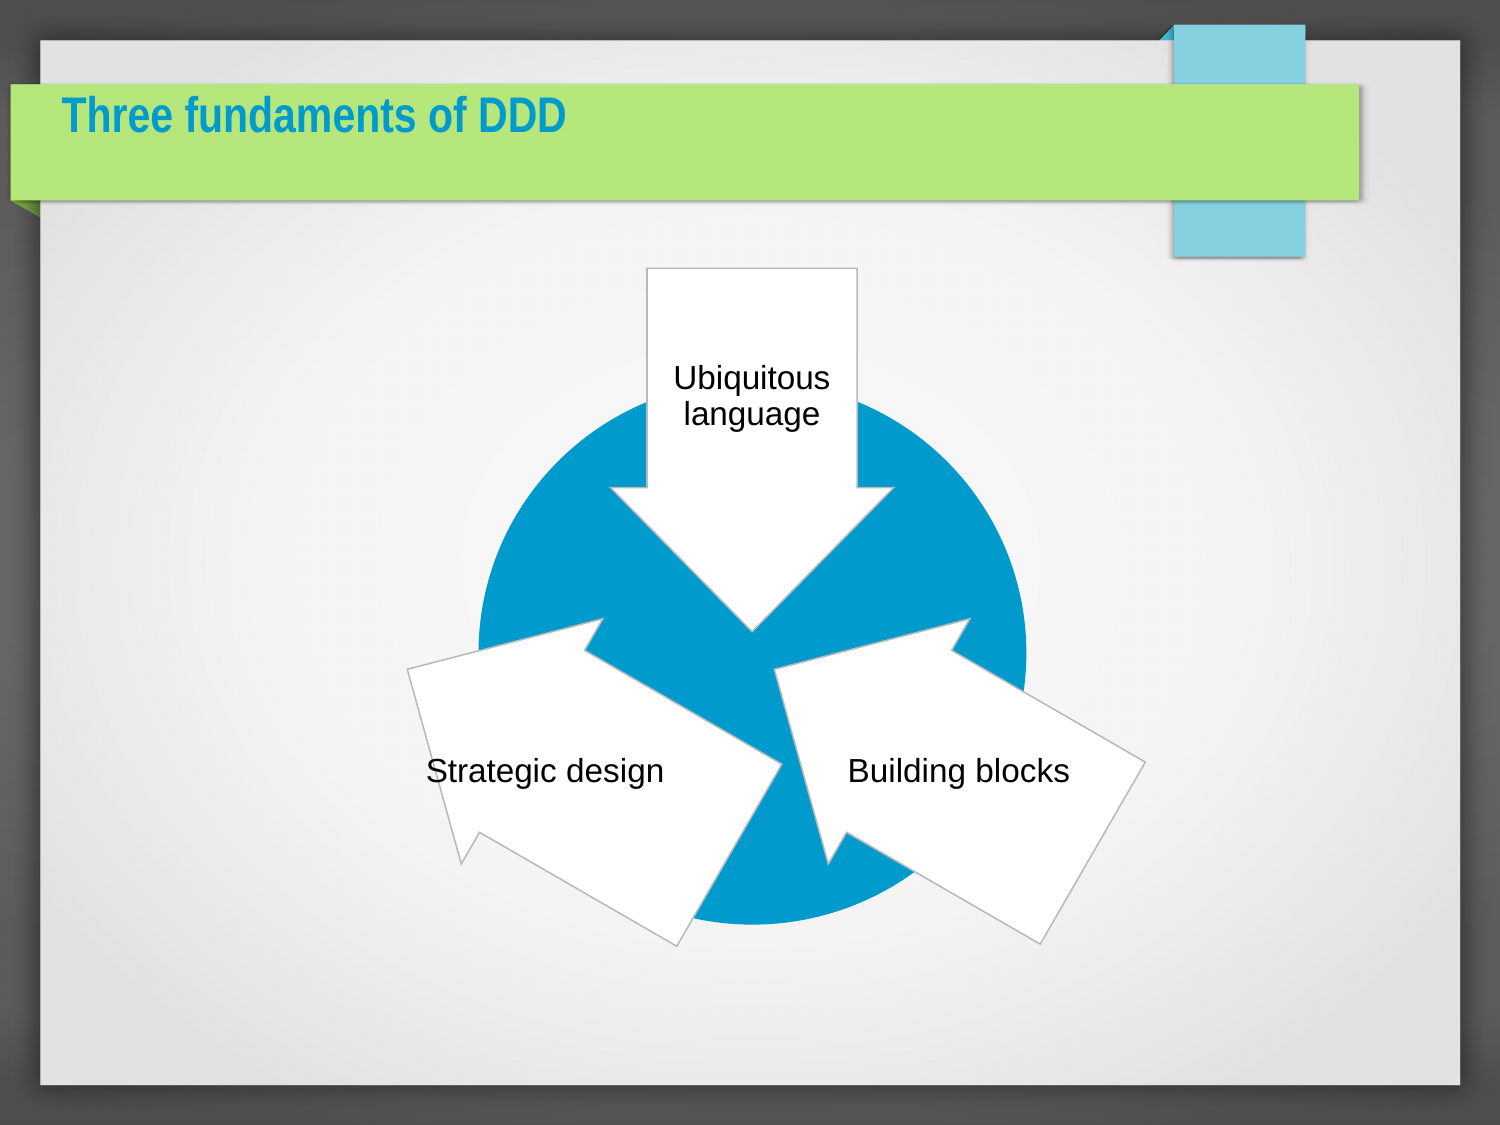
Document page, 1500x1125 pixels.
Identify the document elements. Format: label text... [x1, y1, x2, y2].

text_box Building blocks [811, 746, 1107, 798]
text_box Three fundaments of DDD [46, 59, 1160, 151]
text_box [407, 618, 782, 947]
text_box Strategic design [397, 746, 693, 798]
text_box [46, 164, 1500, 905]
text_box [478, 401, 1027, 925]
text_box [774, 618, 1146, 945]
picture [0, 0, 1500, 1125]
text_box Ubiquitous language [610, 268, 894, 632]
text_box [123, 279, 1376, 953]
